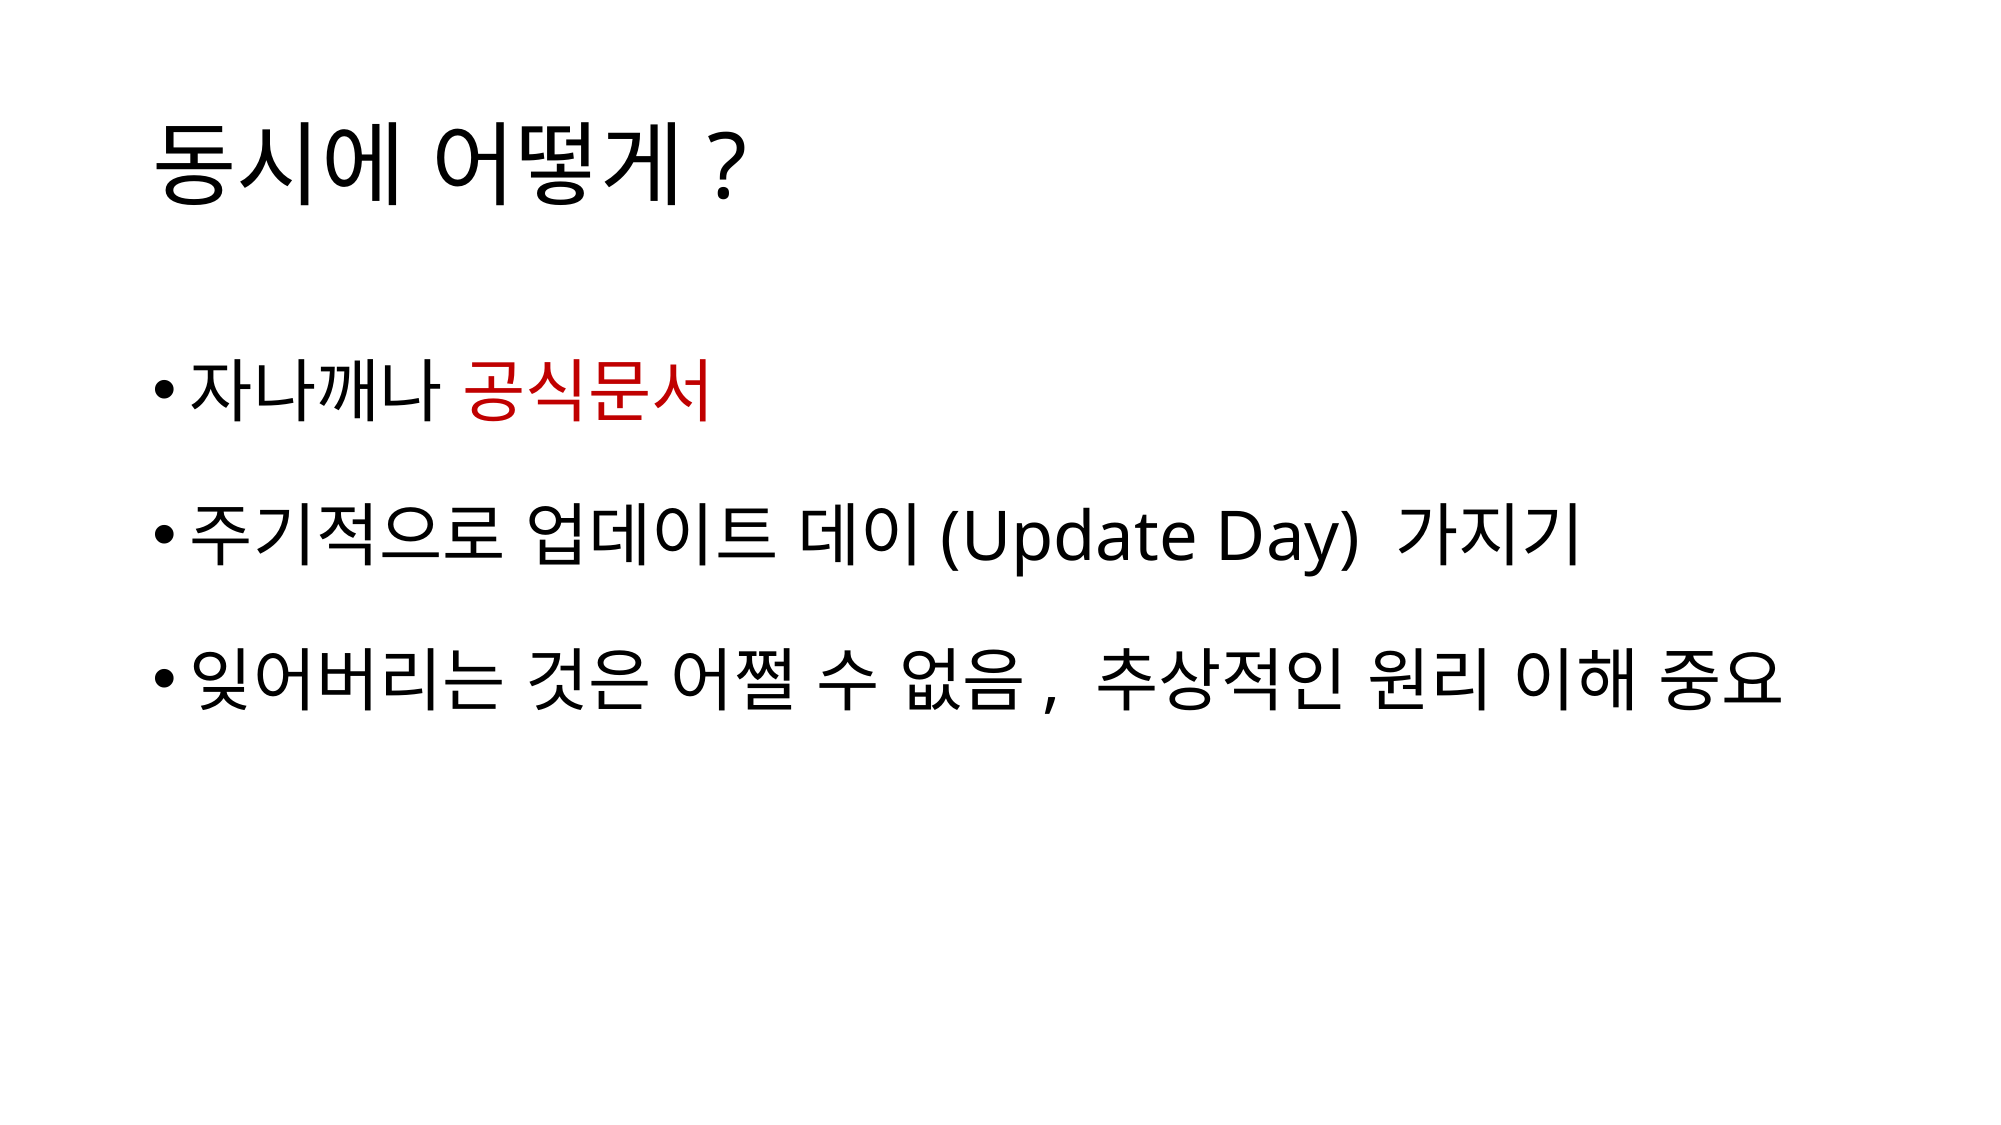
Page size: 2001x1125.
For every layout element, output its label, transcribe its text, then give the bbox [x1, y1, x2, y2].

list 자나깨나 공식문서 주기적으로 업데이트 데이(Update Day) 가지기 잊어버리는 것은 어쩔 수 없음, 추상적인 원리 이해 중요 [137, 298, 1863, 1013]
title 동시에 어떻게? [137, 59, 1863, 278]
